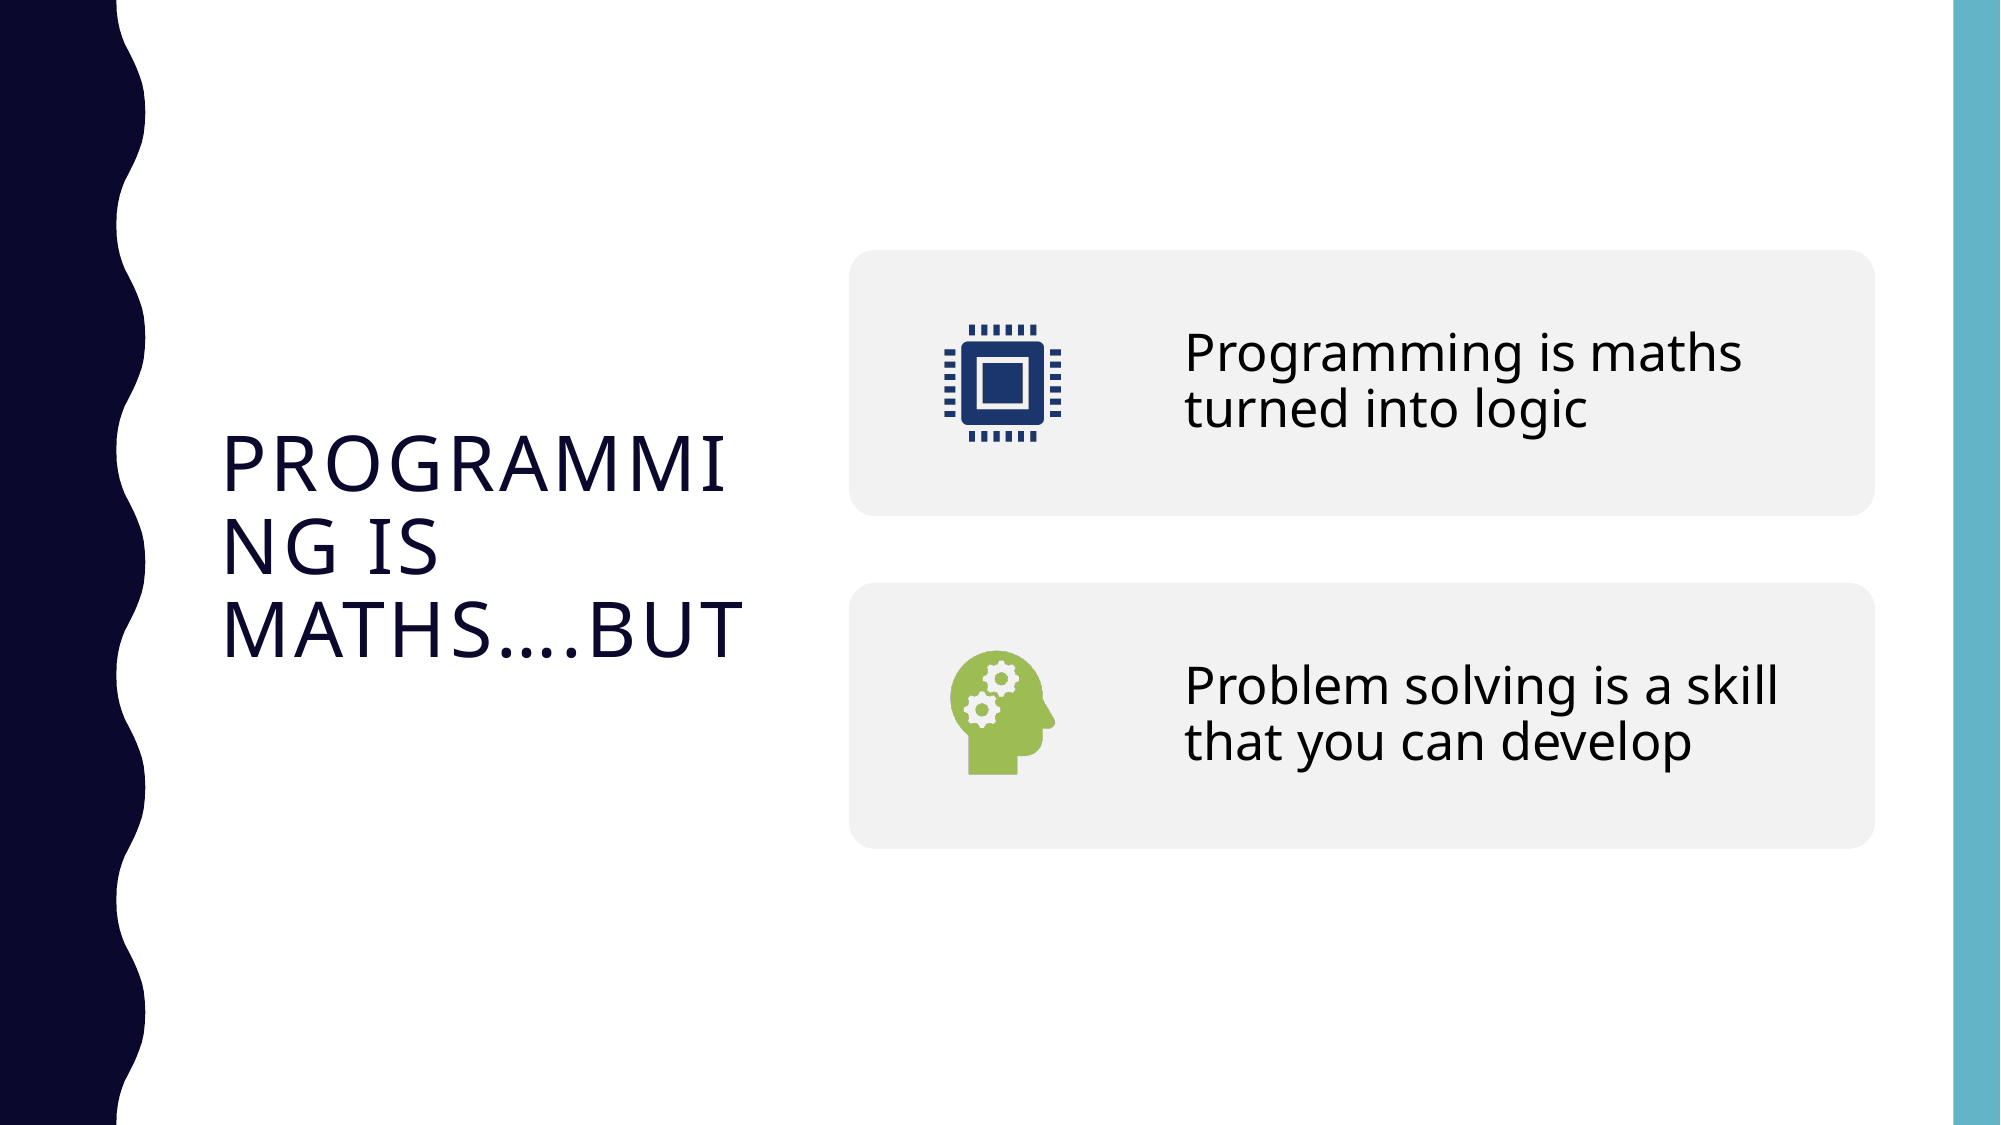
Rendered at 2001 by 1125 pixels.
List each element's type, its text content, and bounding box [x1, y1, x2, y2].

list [848, 105, 1875, 993]
title Programming is maths….but [205, 105, 761, 993]
